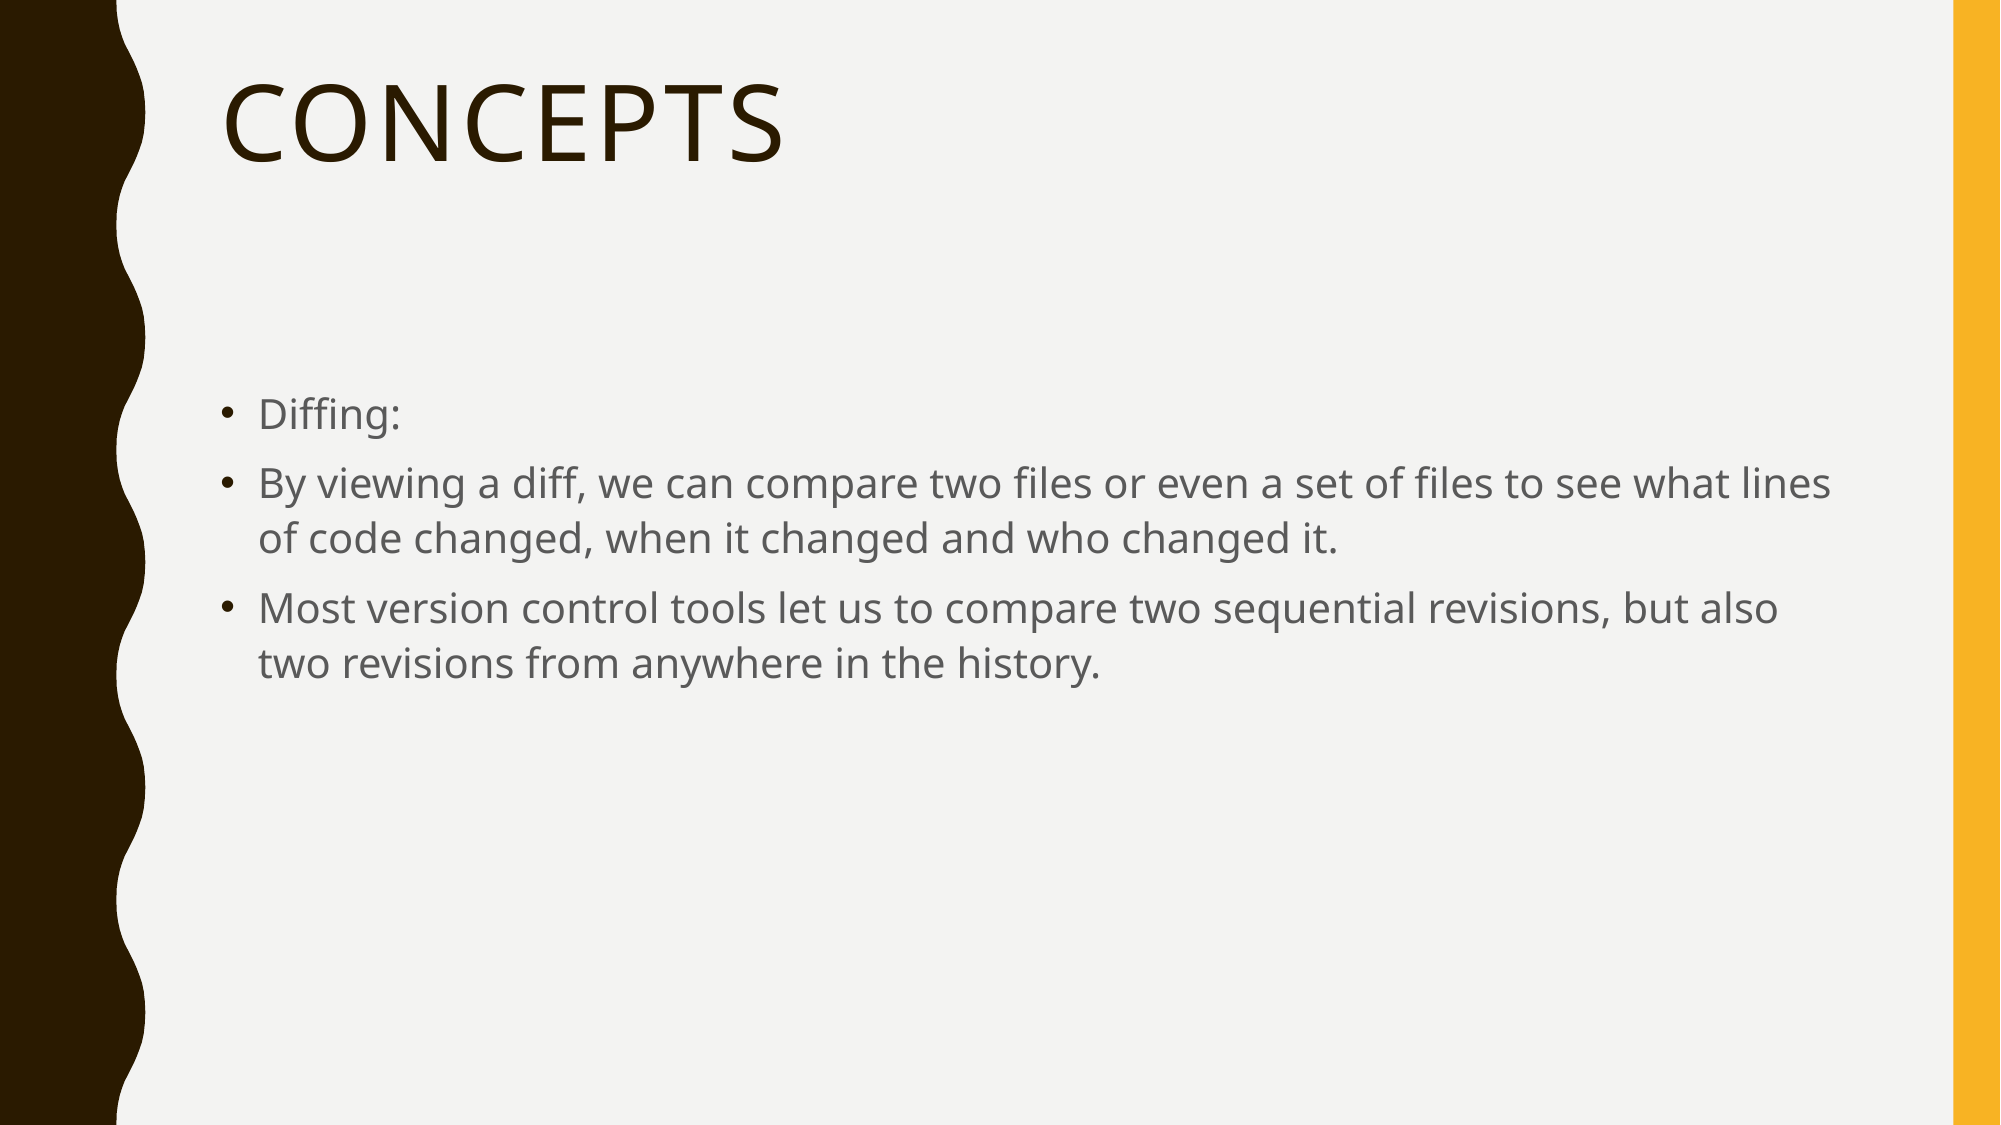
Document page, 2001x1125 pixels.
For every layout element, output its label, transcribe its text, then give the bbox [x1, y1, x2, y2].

title Concepts [205, 62, 1875, 308]
list Diffing: By viewing a diff, we can compare two files or even a set of files to see what lines of code changed, when it changed and who changed it. Most version control tools let us to compare two sequential revisions, but also two revisions from anywhere in the history. [205, 375, 1875, 965]
